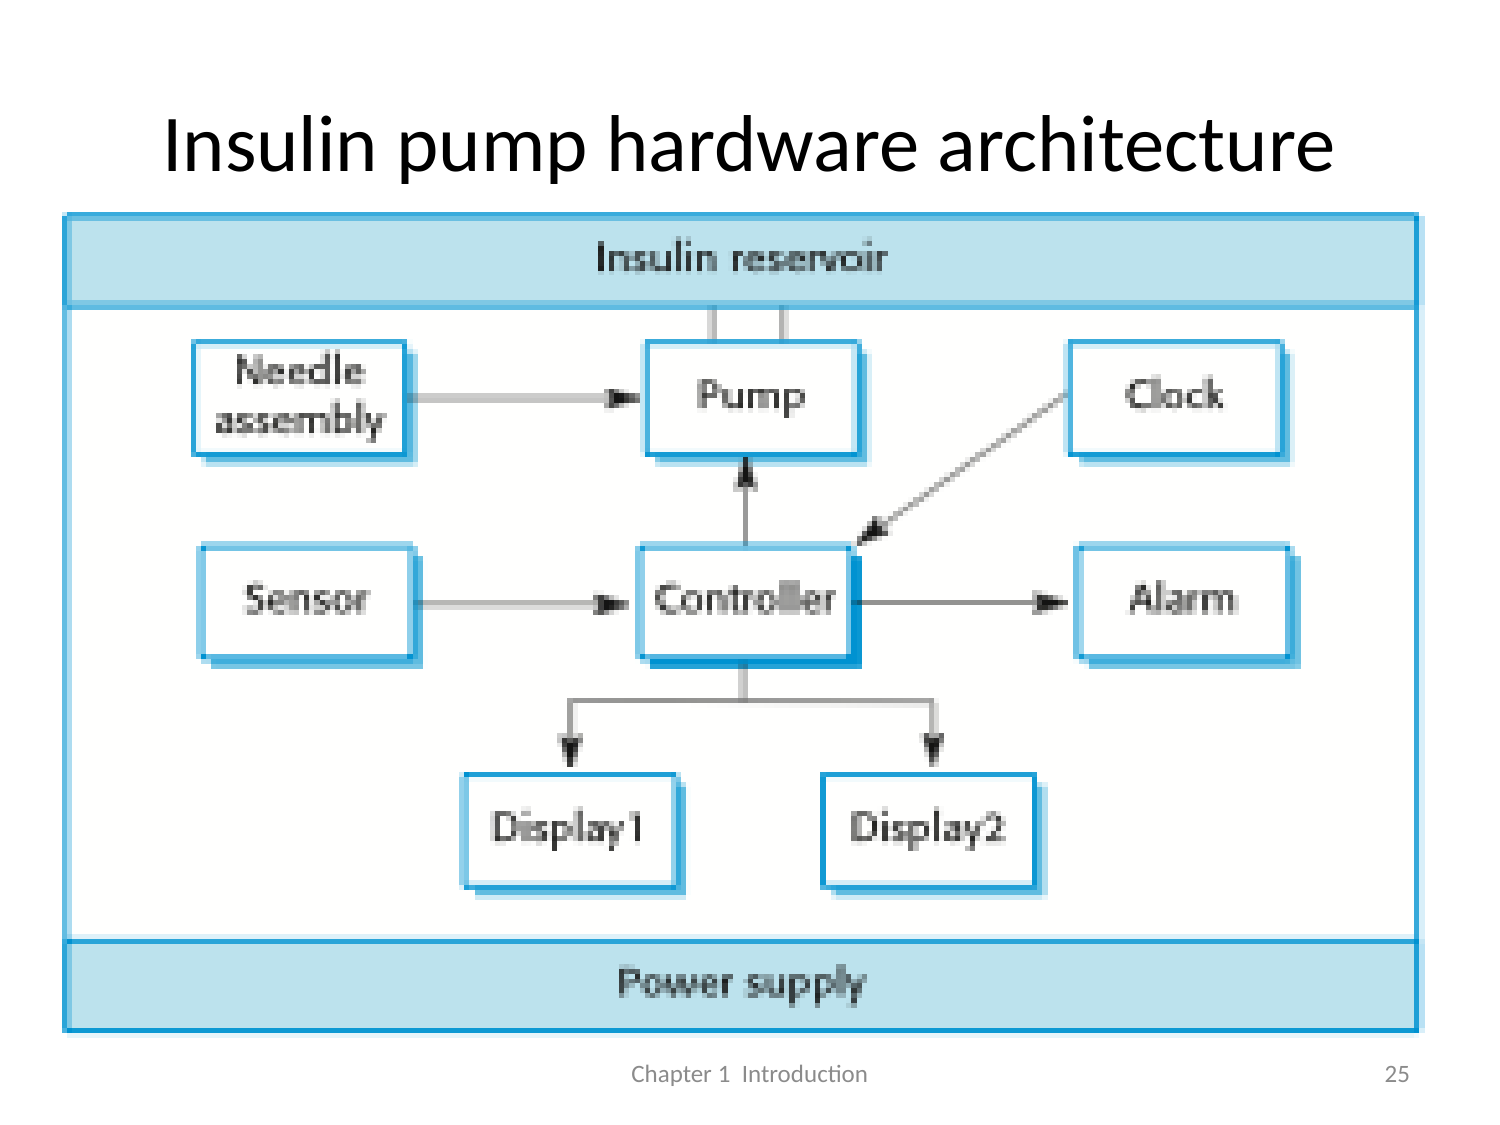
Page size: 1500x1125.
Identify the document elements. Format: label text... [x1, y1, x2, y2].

slide_number 25 [1074, 1045, 1425, 1103]
title Insulin pump hardware architecture [75, 45, 1425, 211]
footer Chapter 1 Introduction [512, 1047, 988, 1103]
picture [62, 212, 1426, 1038]
